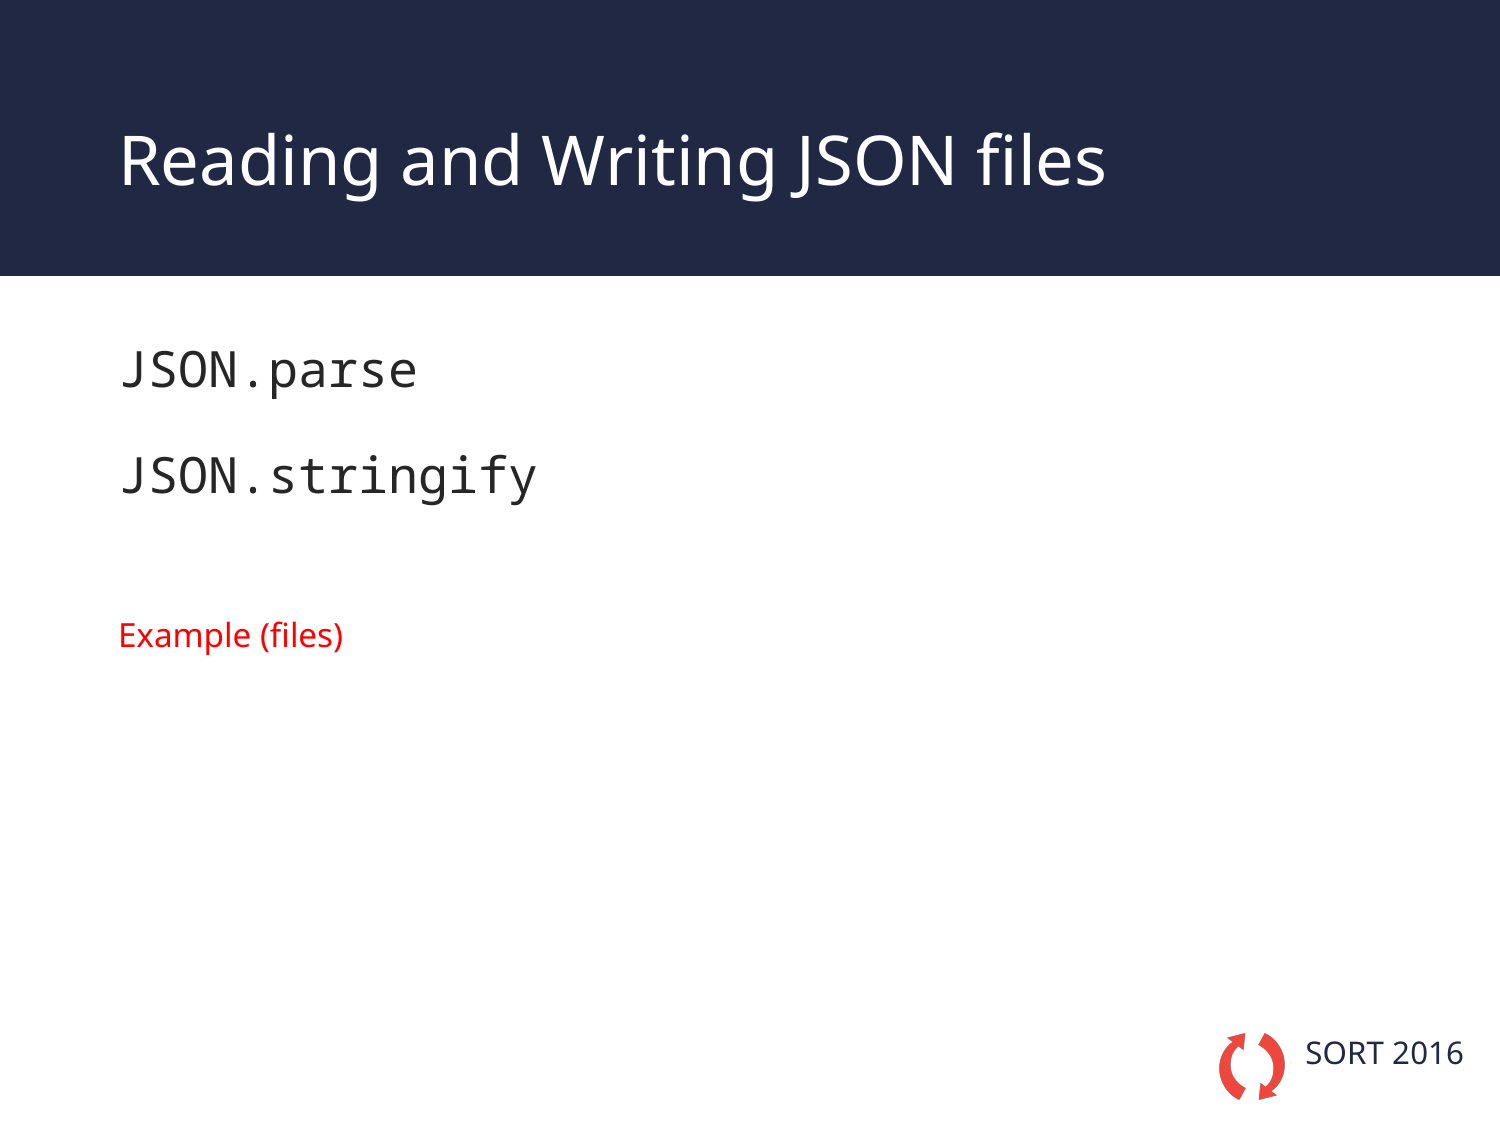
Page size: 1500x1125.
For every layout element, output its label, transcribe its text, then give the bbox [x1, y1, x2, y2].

list JSON.parse JSON.stringify Example (files) [103, 299, 1397, 1015]
picture [1215, 1030, 1289, 1103]
title Reading and Writing JSON files [103, 58, 1397, 269]
